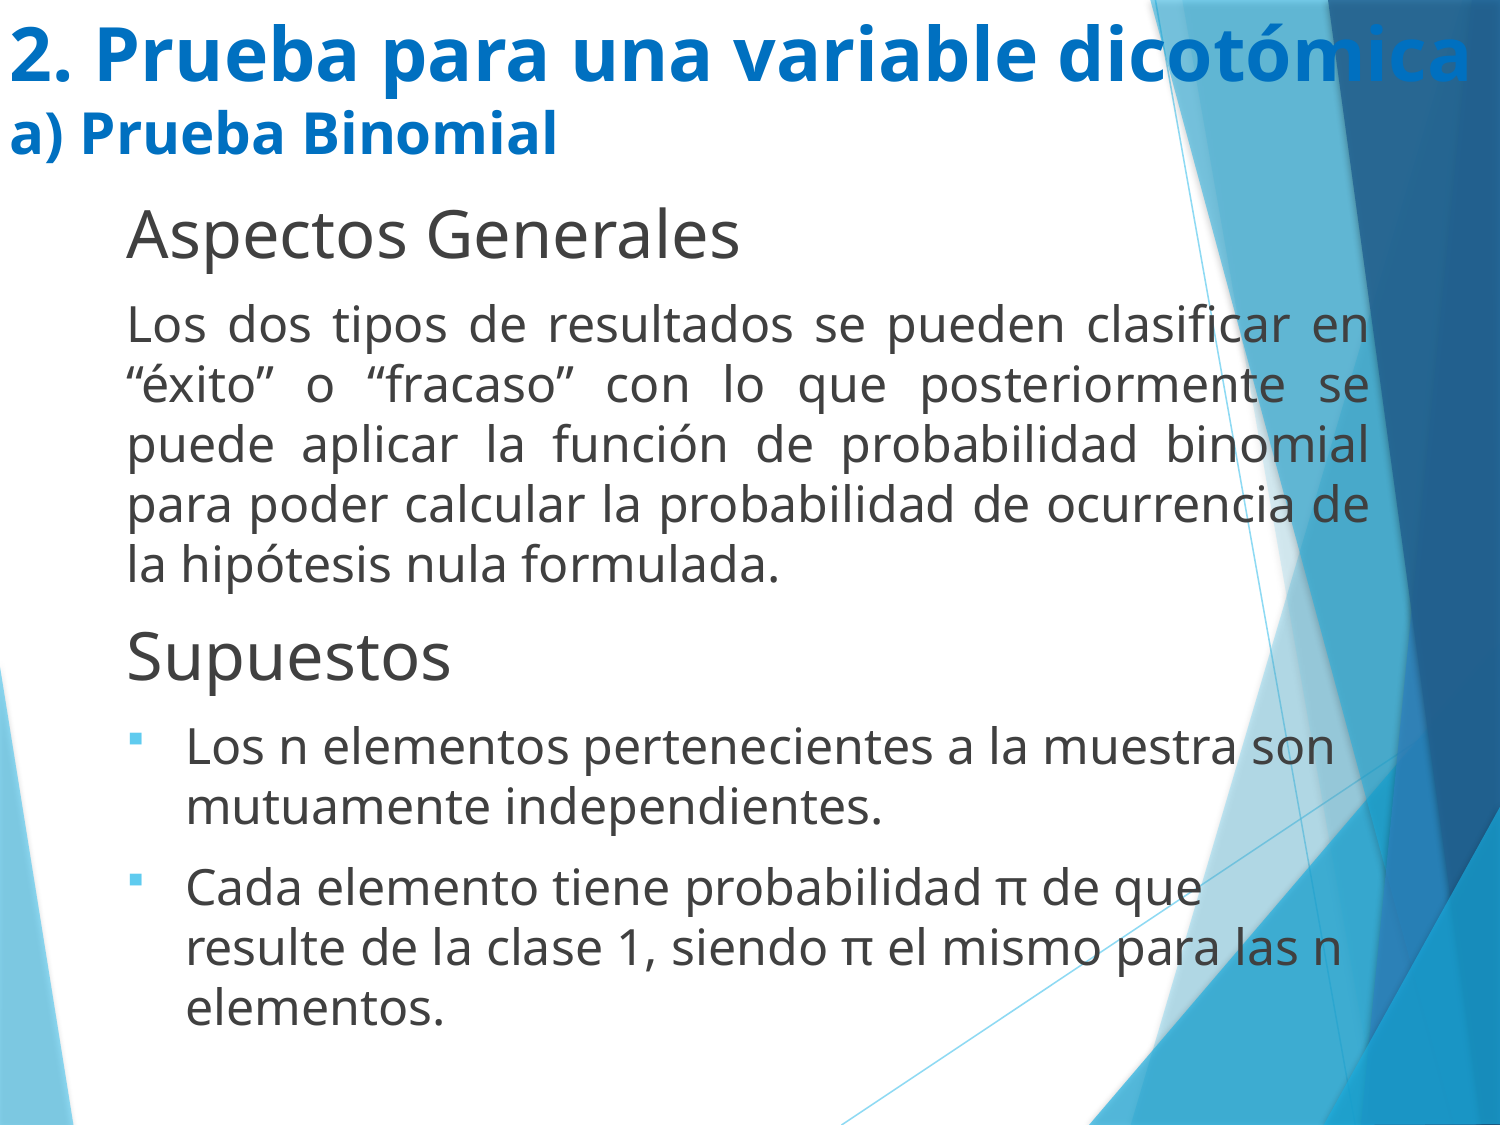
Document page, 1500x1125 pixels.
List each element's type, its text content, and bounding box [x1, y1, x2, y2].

list Aspectos Generales Los dos tipos de resultados se pueden clasificar en “éxito” o “fracaso” con lo que posteriormente se puede aplicar la función de probabilidad binomial para poder calcular la probabilidad de ocurrencia de la hipótesis nula formulada. Supuestos Los n elementos pertenecientes a la muestra son mutuamente independientes. Cada elemento tiene probabilidad π de que resulte de la clase 1, siendo π el mismo para las n elementos. [111, 548, 1387, 1012]
list Aspectos Generales Los dos tipos de resultados se pueden clasificar en “éxito” o “fracaso” con lo que posteriormente se puede aplicar la función de probabilidad binomial para poder calcular la probabilidad de ocurrencia de la hipótesis nula formulada. Supuestos Los n elementos pertenecientes a la muestra son mutuamente independientes. Cada elemento tiene probabilidad π de que resulte de la clase 1, siendo π el mismo para las n elementos. [111, 513, 1387, 539]
list Aspectos Generales Los dos tipos de resultados se pueden clasificar en “éxito” o “fracaso” con lo que posteriormente se puede aplicar la función de probabilidad binomial para poder calcular la probabilidad de ocurrencia de la hipótesis nula formulada. Supuestos Los n elementos pertenecientes a la muestra son mutuamente independientes. Cada elemento tiene probabilidad π de que resulte de la clase 1, siendo π el mismo para las n elementos. [111, 184, 1387, 512]
title 2. Prueba para una variable dicotómica a) Prueba Binomial [0, 0, 1495, 196]
